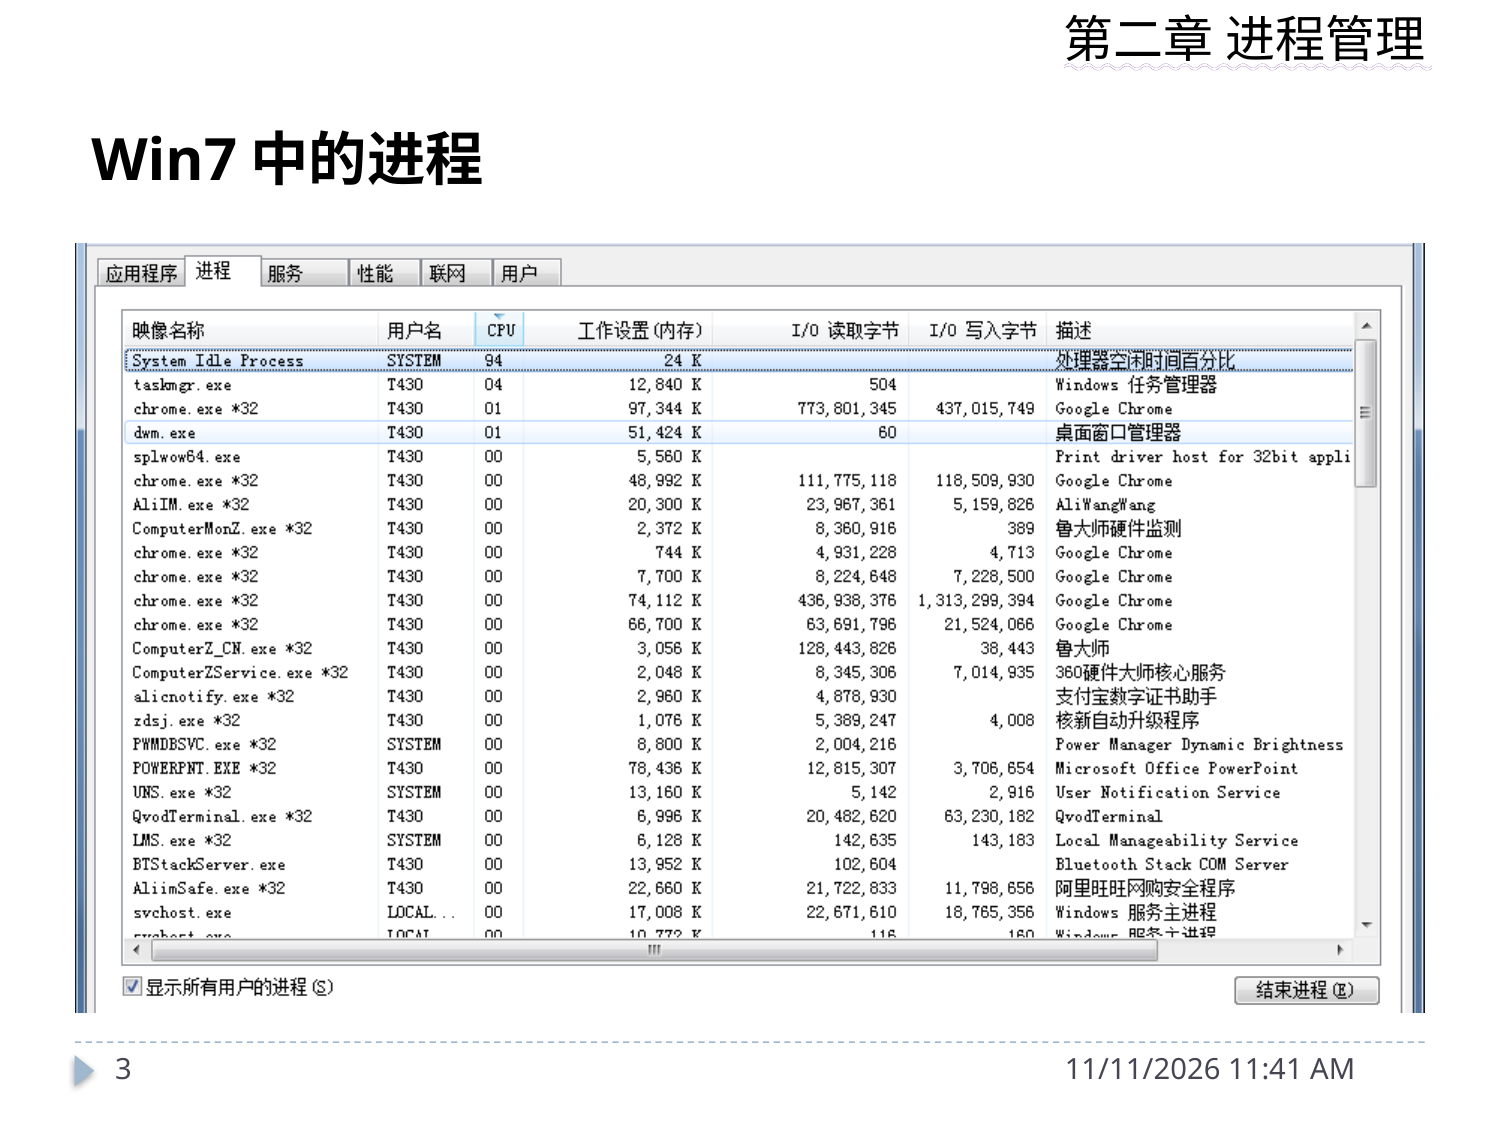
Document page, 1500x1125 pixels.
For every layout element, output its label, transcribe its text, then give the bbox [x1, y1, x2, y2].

list Win7中的进程 [76, 113, 1427, 202]
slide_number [1050, 1042, 1426, 1103]
slide_number 3 [100, 1042, 426, 1103]
picture [74, 243, 1426, 1014]
